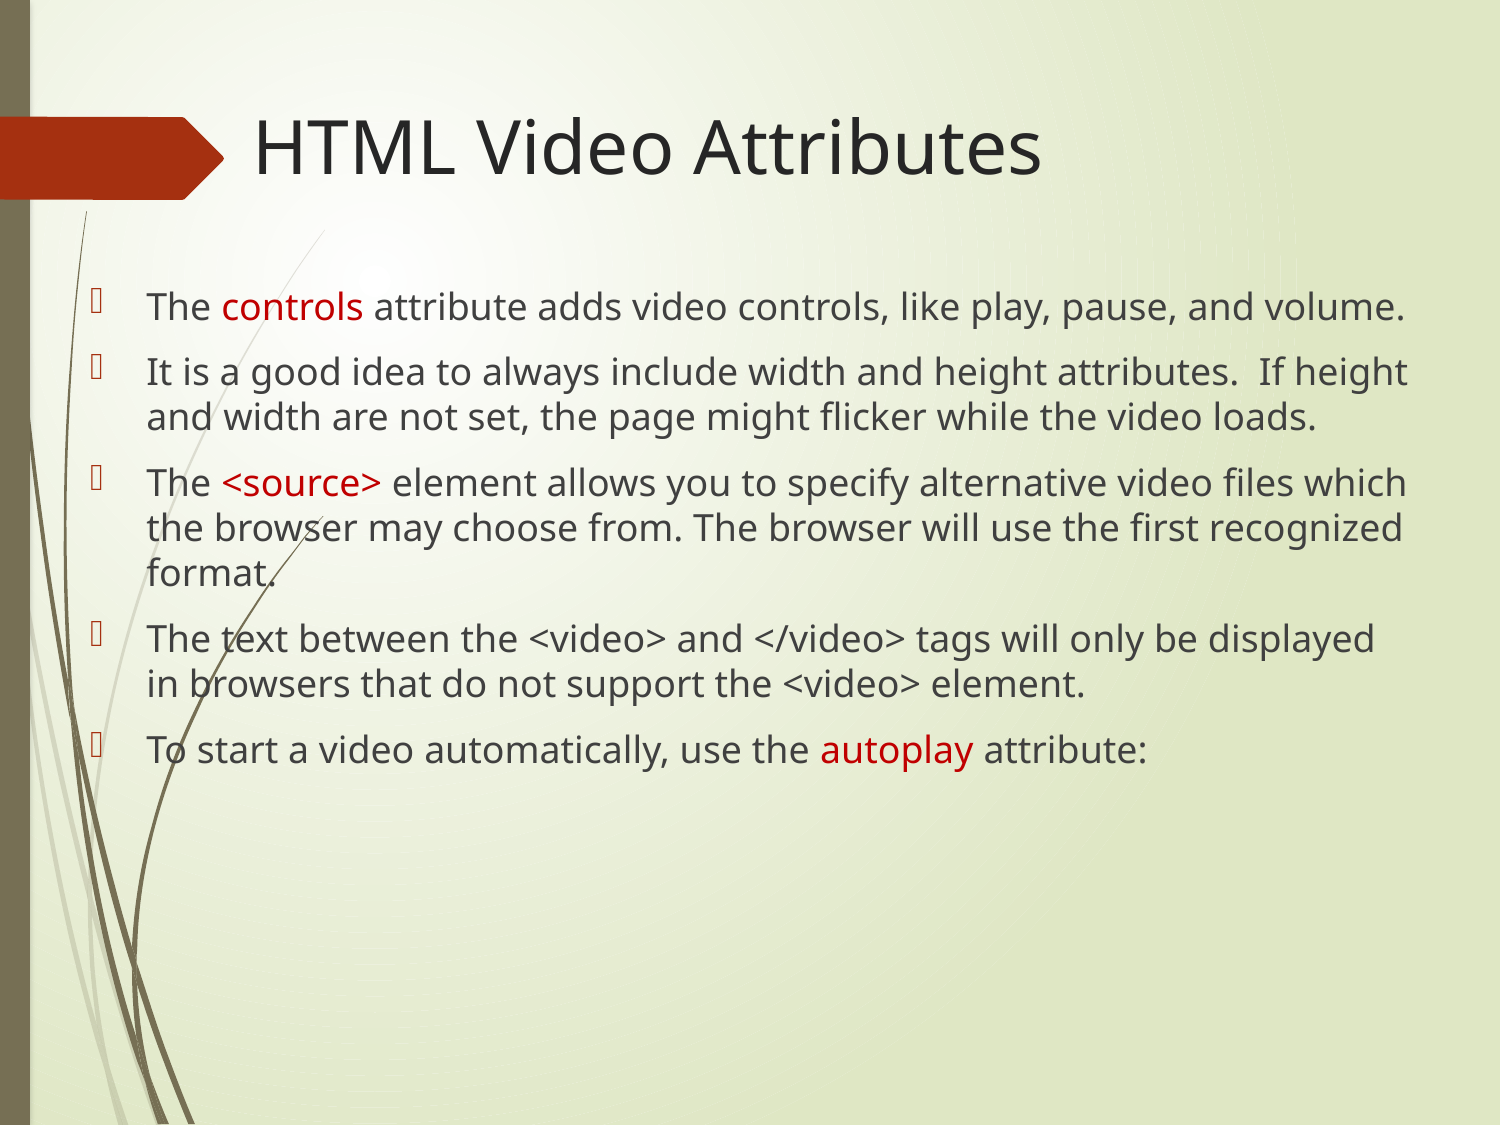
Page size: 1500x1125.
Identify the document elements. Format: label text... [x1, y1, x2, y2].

list The controls attribute adds video controls, like play, pause, and volume. It is a good idea to always include width and height attributes. If height and width are not set, the page might flicker while the video loads. The <source> element allows you to specify alternative video files which the browser may choose from. The browser will use the first recognized format. The text between the <video> and </video> tags will only be displayed in browsers that do not support the <video> element. To start a video automatically, use the autoplay attribute: [75, 275, 1425, 995]
title HTML Video Attributes [237, 92, 1500, 280]
